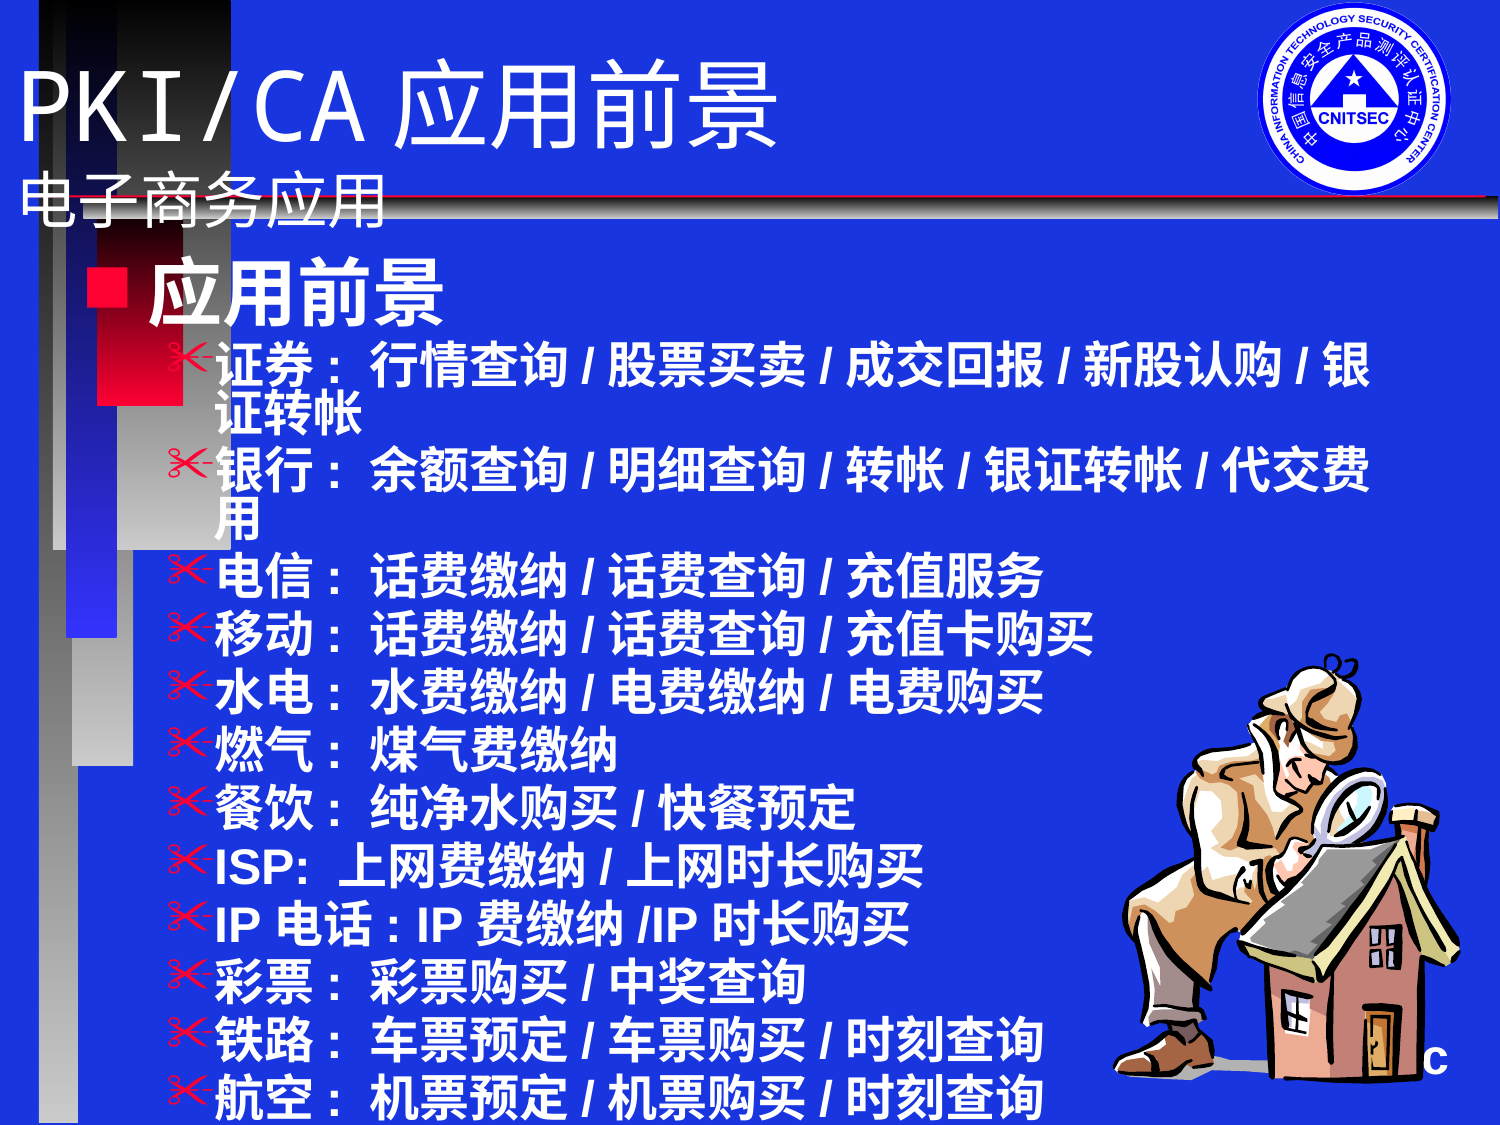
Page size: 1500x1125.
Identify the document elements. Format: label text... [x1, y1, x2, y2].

title PKI/CA应用前景 电子商务应用 [0, 0, 1500, 244]
list 应用前景 证券: 行情查询/股票买卖/成交回报/新股认购/银证转帐 银行: 余额查询/明细查询/转帐/银证转帐/代交费用 电信: 话费缴纳/话费查询/充值服务 移动: 话费缴纳/话费查询/充值卡购买 水电: 水费缴纳/电费缴纳/电费购买 燃气: 煤气费缴纳 餐饮: 纯净水购买/快餐预定 ISP: 上网费缴纳/上网时长购买 IP电话: IP费缴纳/IP时长购买 彩票: 彩票购买/中奖查询 铁路: 车票预定/车票购买/时刻查询 航空: 机票预定/机票购买/时刻查询           [76, 255, 1428, 1006]
picture [1112, 649, 1465, 1088]
text_box [74, 275, 1438, 1125]
